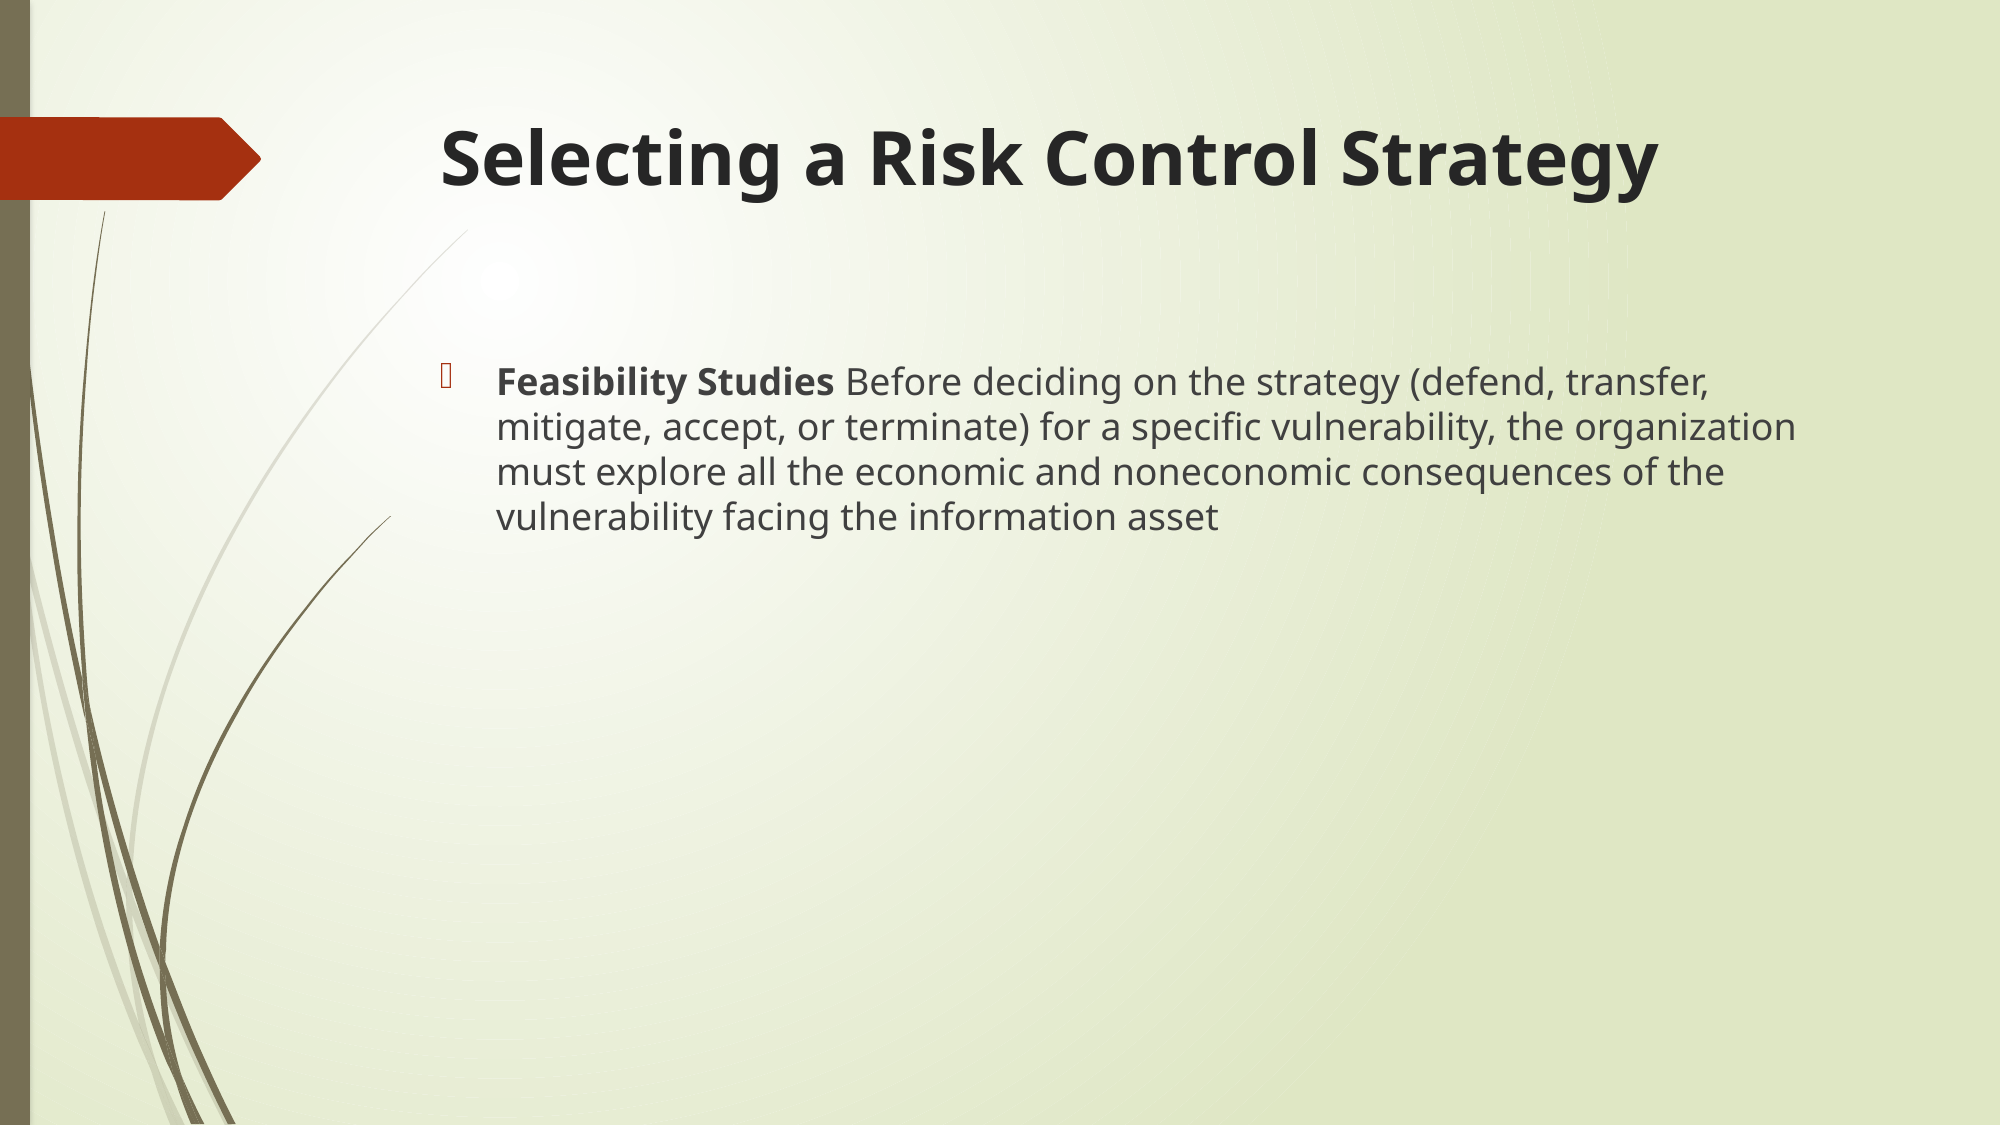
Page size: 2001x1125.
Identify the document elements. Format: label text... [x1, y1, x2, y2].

list Feasibility Studies Before deciding on the strategy (defend, transfer, mitigate, accept, or terminate) for a specific vulnerability, the organization must explore all the economic and noneconomic consequences of the vulnerability facing the information asset [424, 350, 1888, 970]
title Selecting a Risk Control Strategy [425, 102, 1888, 313]
